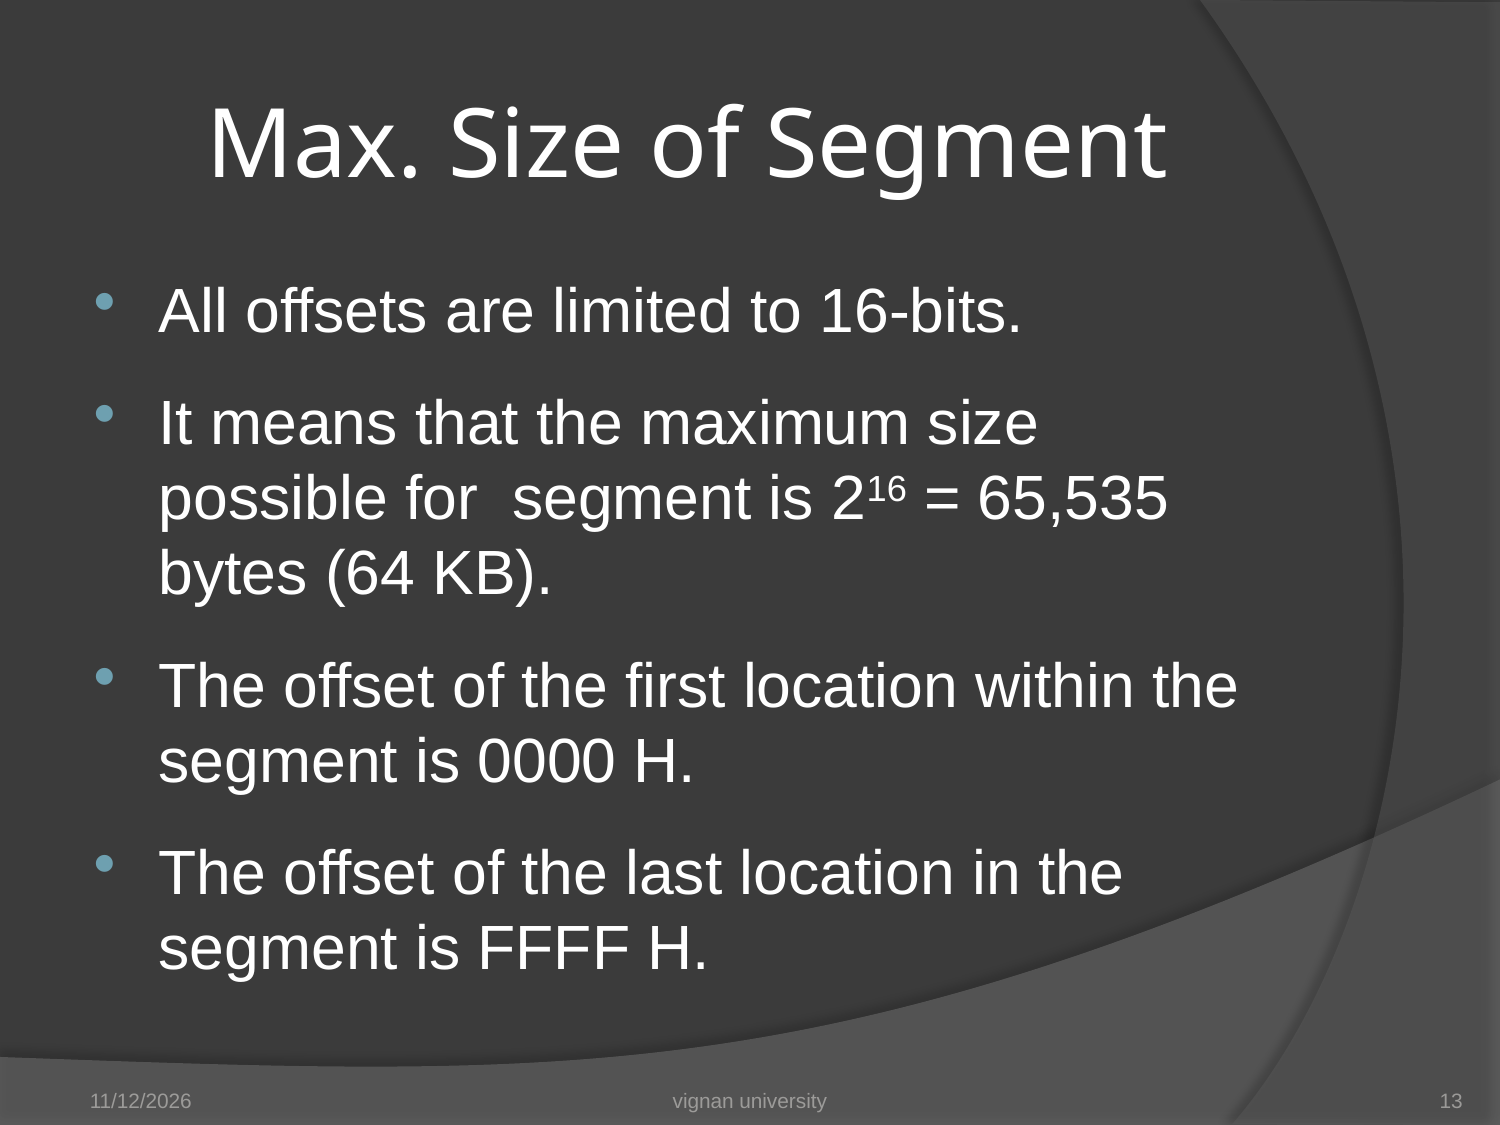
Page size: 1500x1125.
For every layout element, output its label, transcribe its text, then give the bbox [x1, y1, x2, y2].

title Max. Size of Segment [75, 45, 1300, 233]
footer vignan university [512, 1053, 988, 1114]
slide_number 13 [1337, 1053, 1463, 1114]
list All offsets are limited to 16-bits. It means that the maximum size possible for segment is 216 = 65,535 bytes (64 KB). The offset of the first location within the segment is 0000 H. The offset of the last location in the segment is FFFF H. [75, 262, 1300, 1005]
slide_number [75, 1053, 425, 1114]
